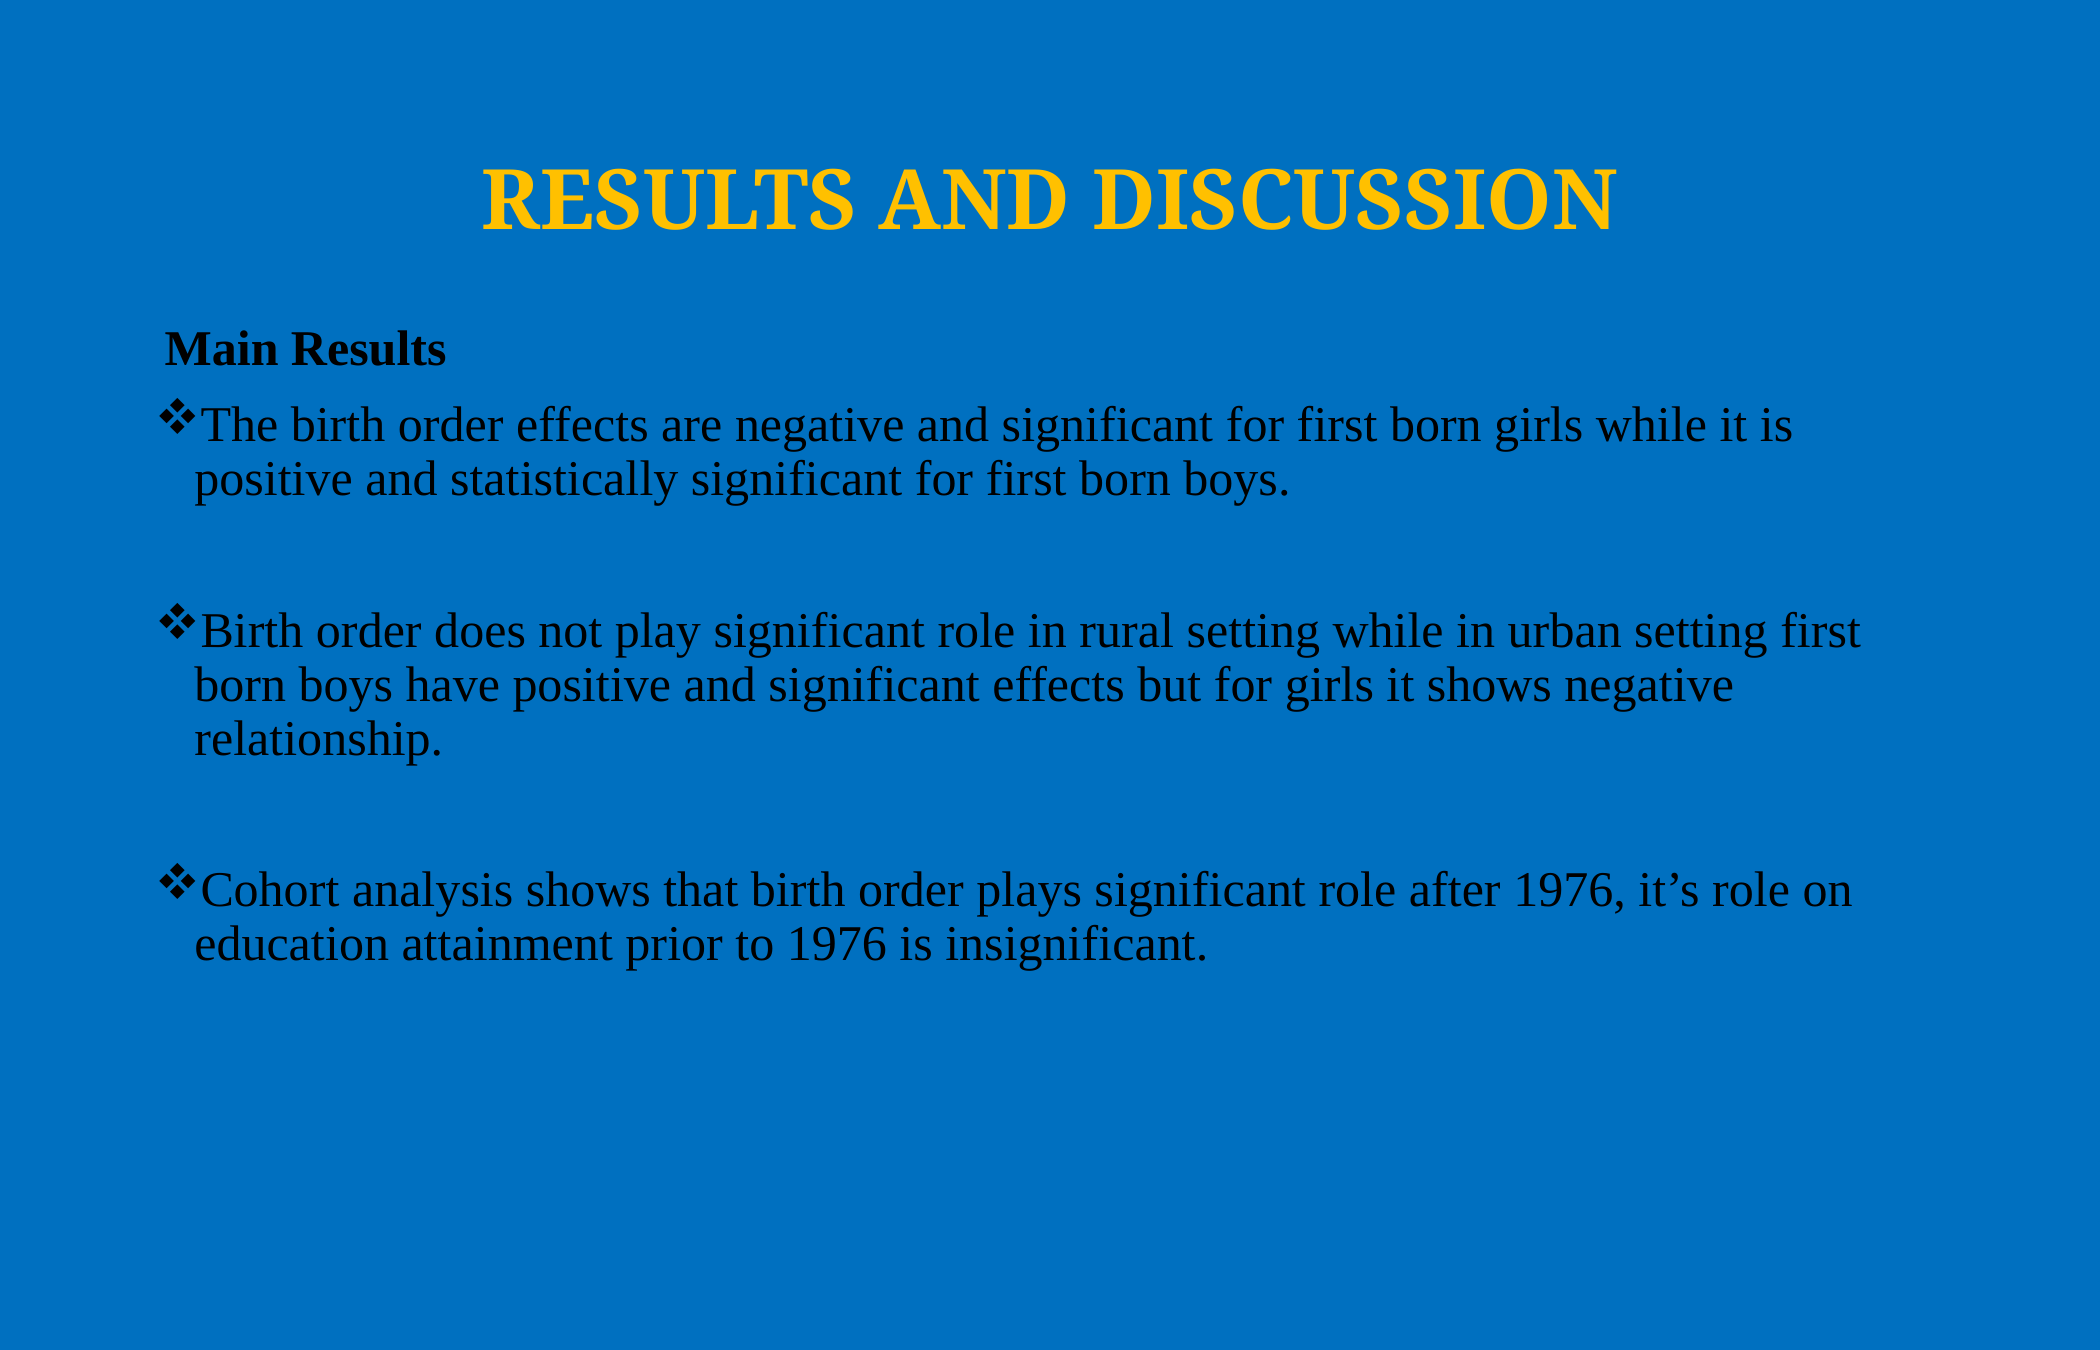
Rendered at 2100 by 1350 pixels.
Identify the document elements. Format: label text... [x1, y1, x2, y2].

list Main Results The birth order effects are negative and significant for first born girls while it is positive and statistically significant for first born boys. Birth order does not play significant role in rural setting while in urban setting first born boys have positive and significant effects but for girls it shows negative relationship. Cohort analysis shows that birth order plays significant role after 1976, it’s role on education attainment prior to 1976 is insignificant. [140, 315, 1960, 1296]
title RESULTS AND DISCUSSION [144, 71, 1956, 315]
